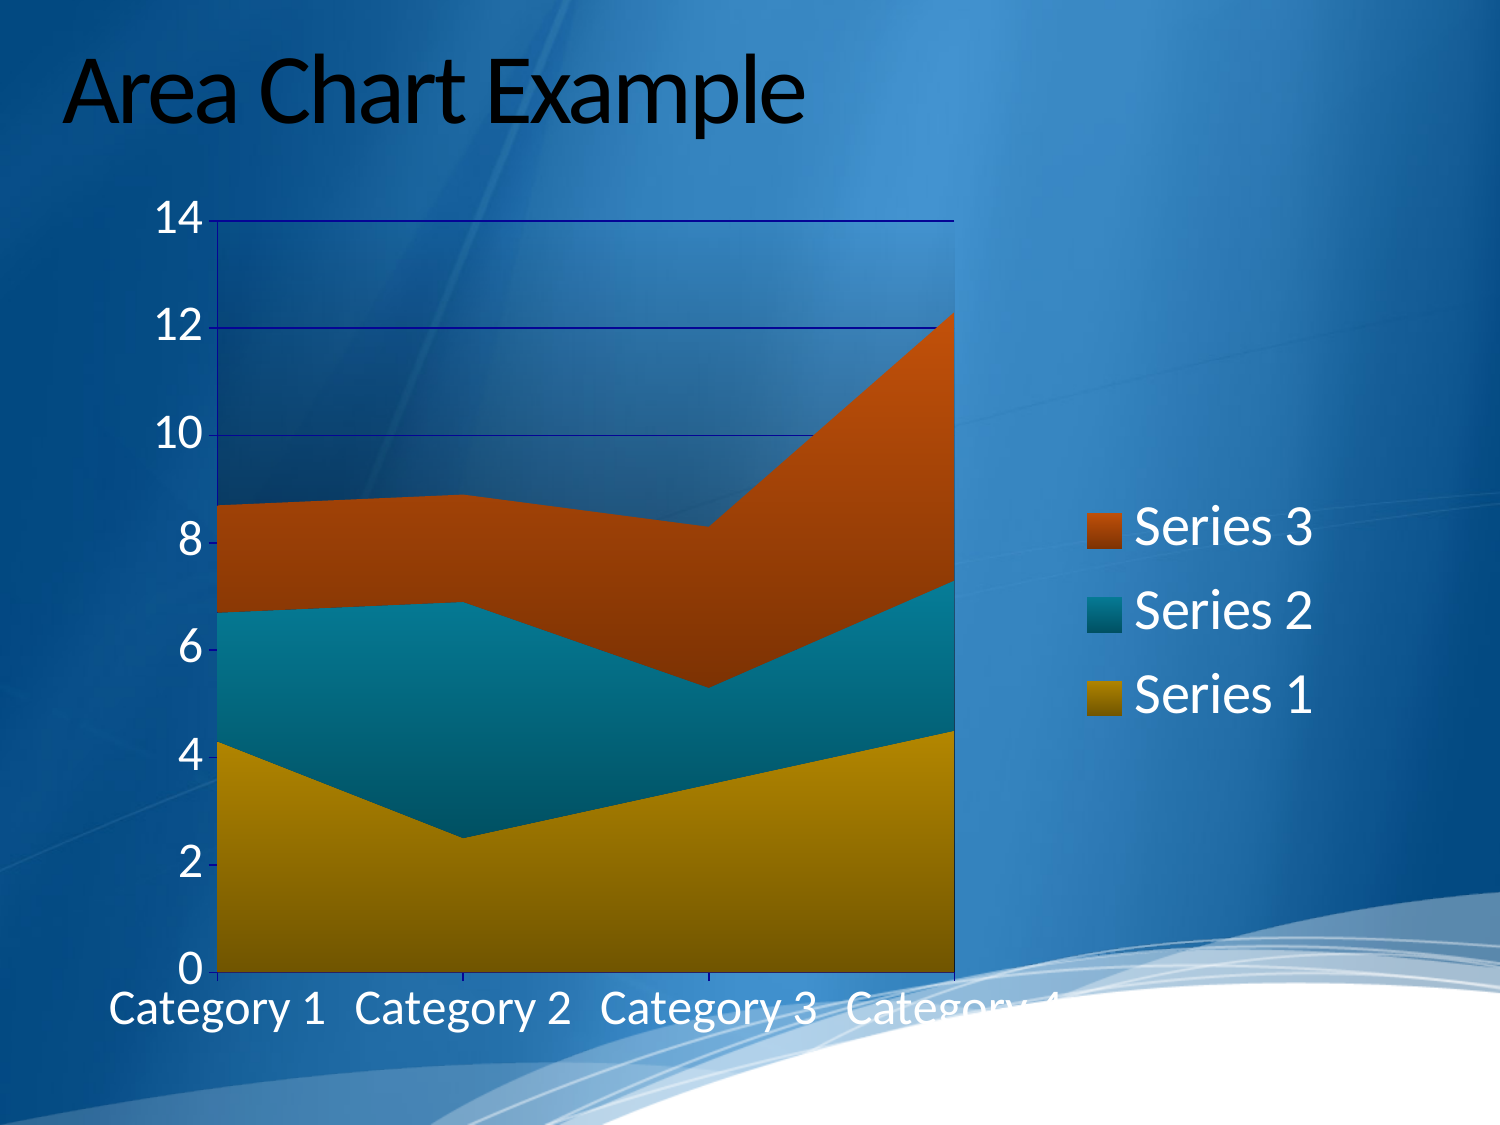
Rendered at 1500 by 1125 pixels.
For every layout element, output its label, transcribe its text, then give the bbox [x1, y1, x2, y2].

picture [0, 0, 1500, 1125]
title Area Chart Example [62, 37, 1438, 147]
chart [83, 178, 1368, 1055]
